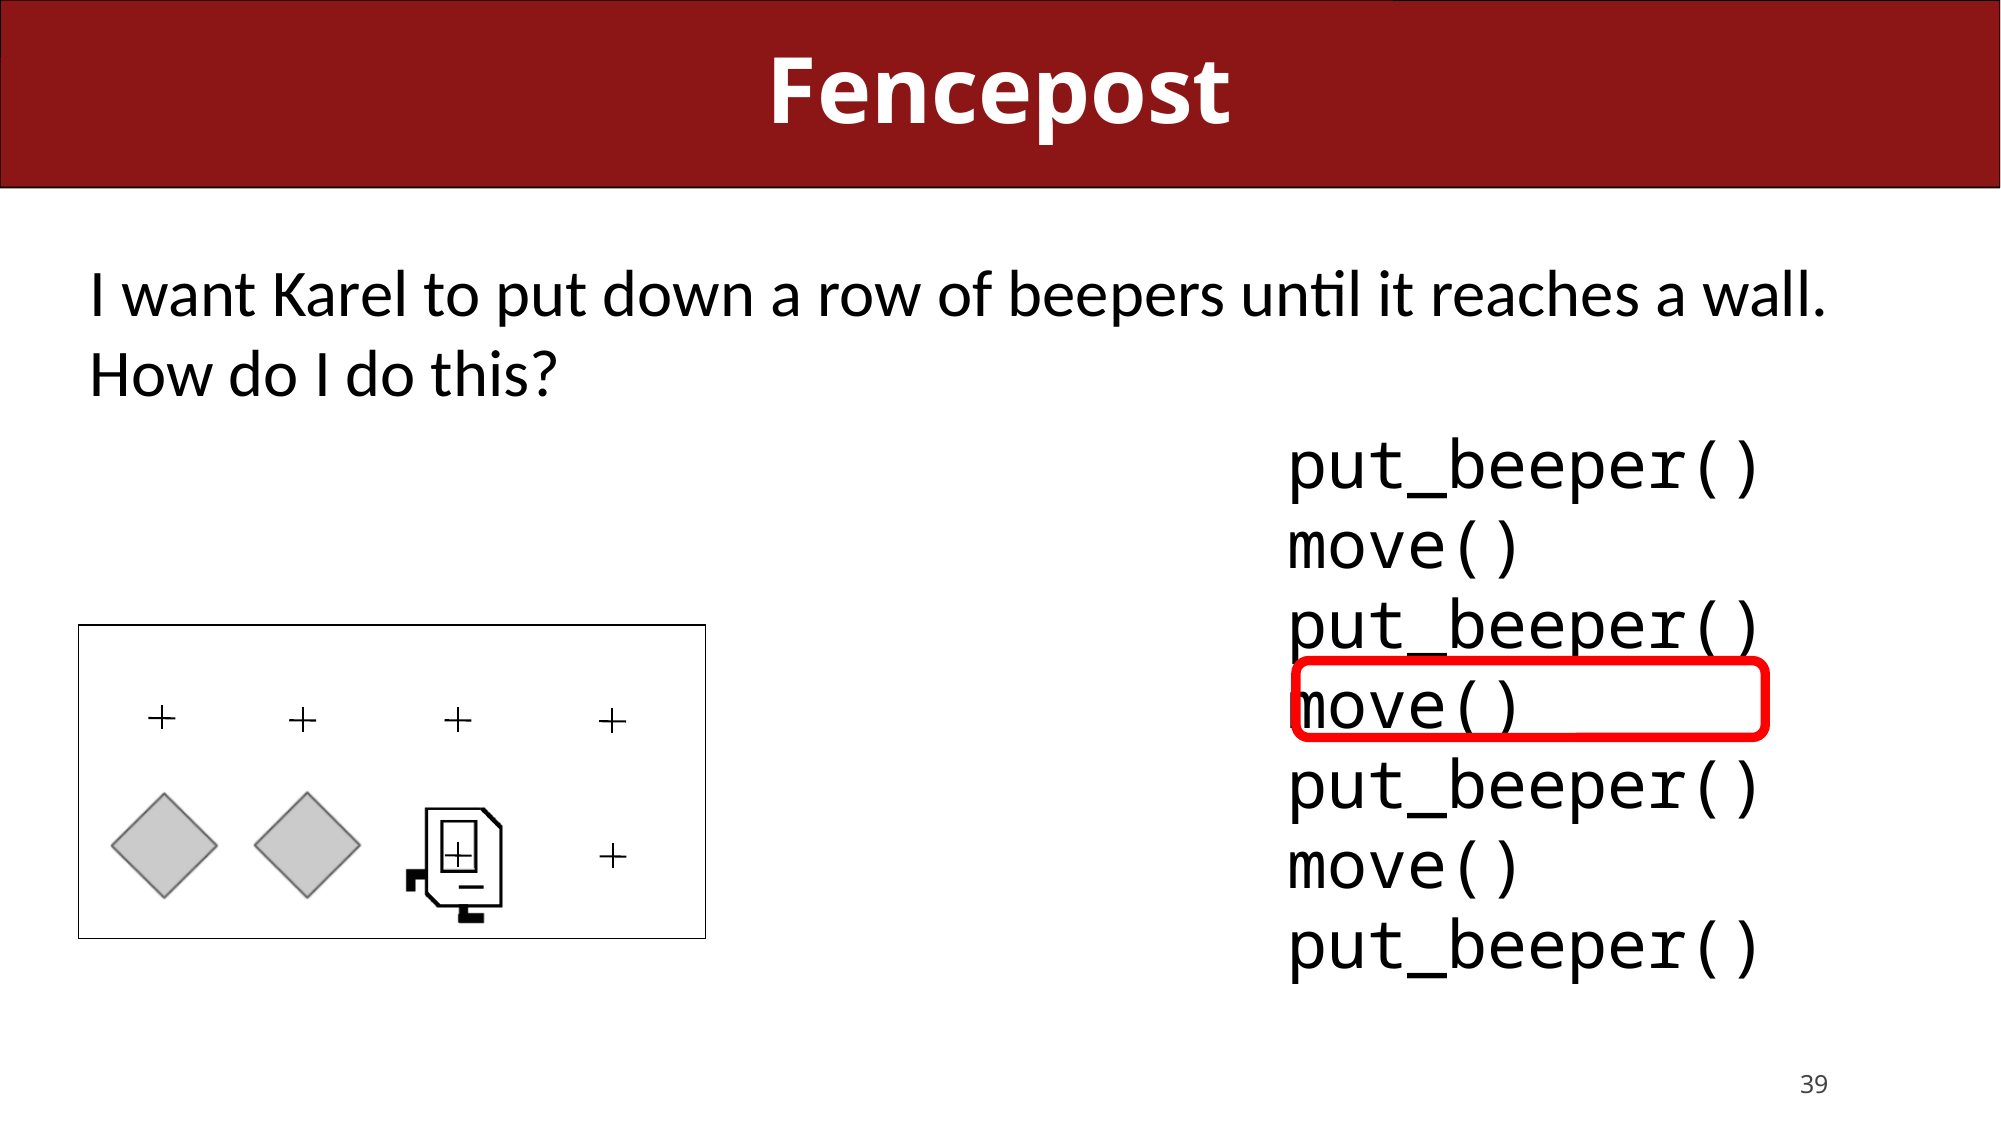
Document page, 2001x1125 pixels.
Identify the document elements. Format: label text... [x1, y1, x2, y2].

title Fencepost [75, 0, 1925, 188]
text_box [78, 624, 706, 939]
text_box put_beeper() move() put_beeper() move() put_beeper() move() put_beeper() [1272, 414, 1783, 989]
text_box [444, 706, 472, 732]
picture [249, 787, 368, 908]
text_box I want Karel to put down a row of beepers until it reaches a wall. How do I do this? [75, 242, 1925, 418]
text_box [289, 706, 317, 732]
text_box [599, 842, 627, 868]
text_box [148, 704, 176, 730]
picture [106, 788, 225, 908]
text_box [1294, 659, 1767, 739]
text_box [599, 707, 627, 733]
picture [390, 797, 525, 933]
